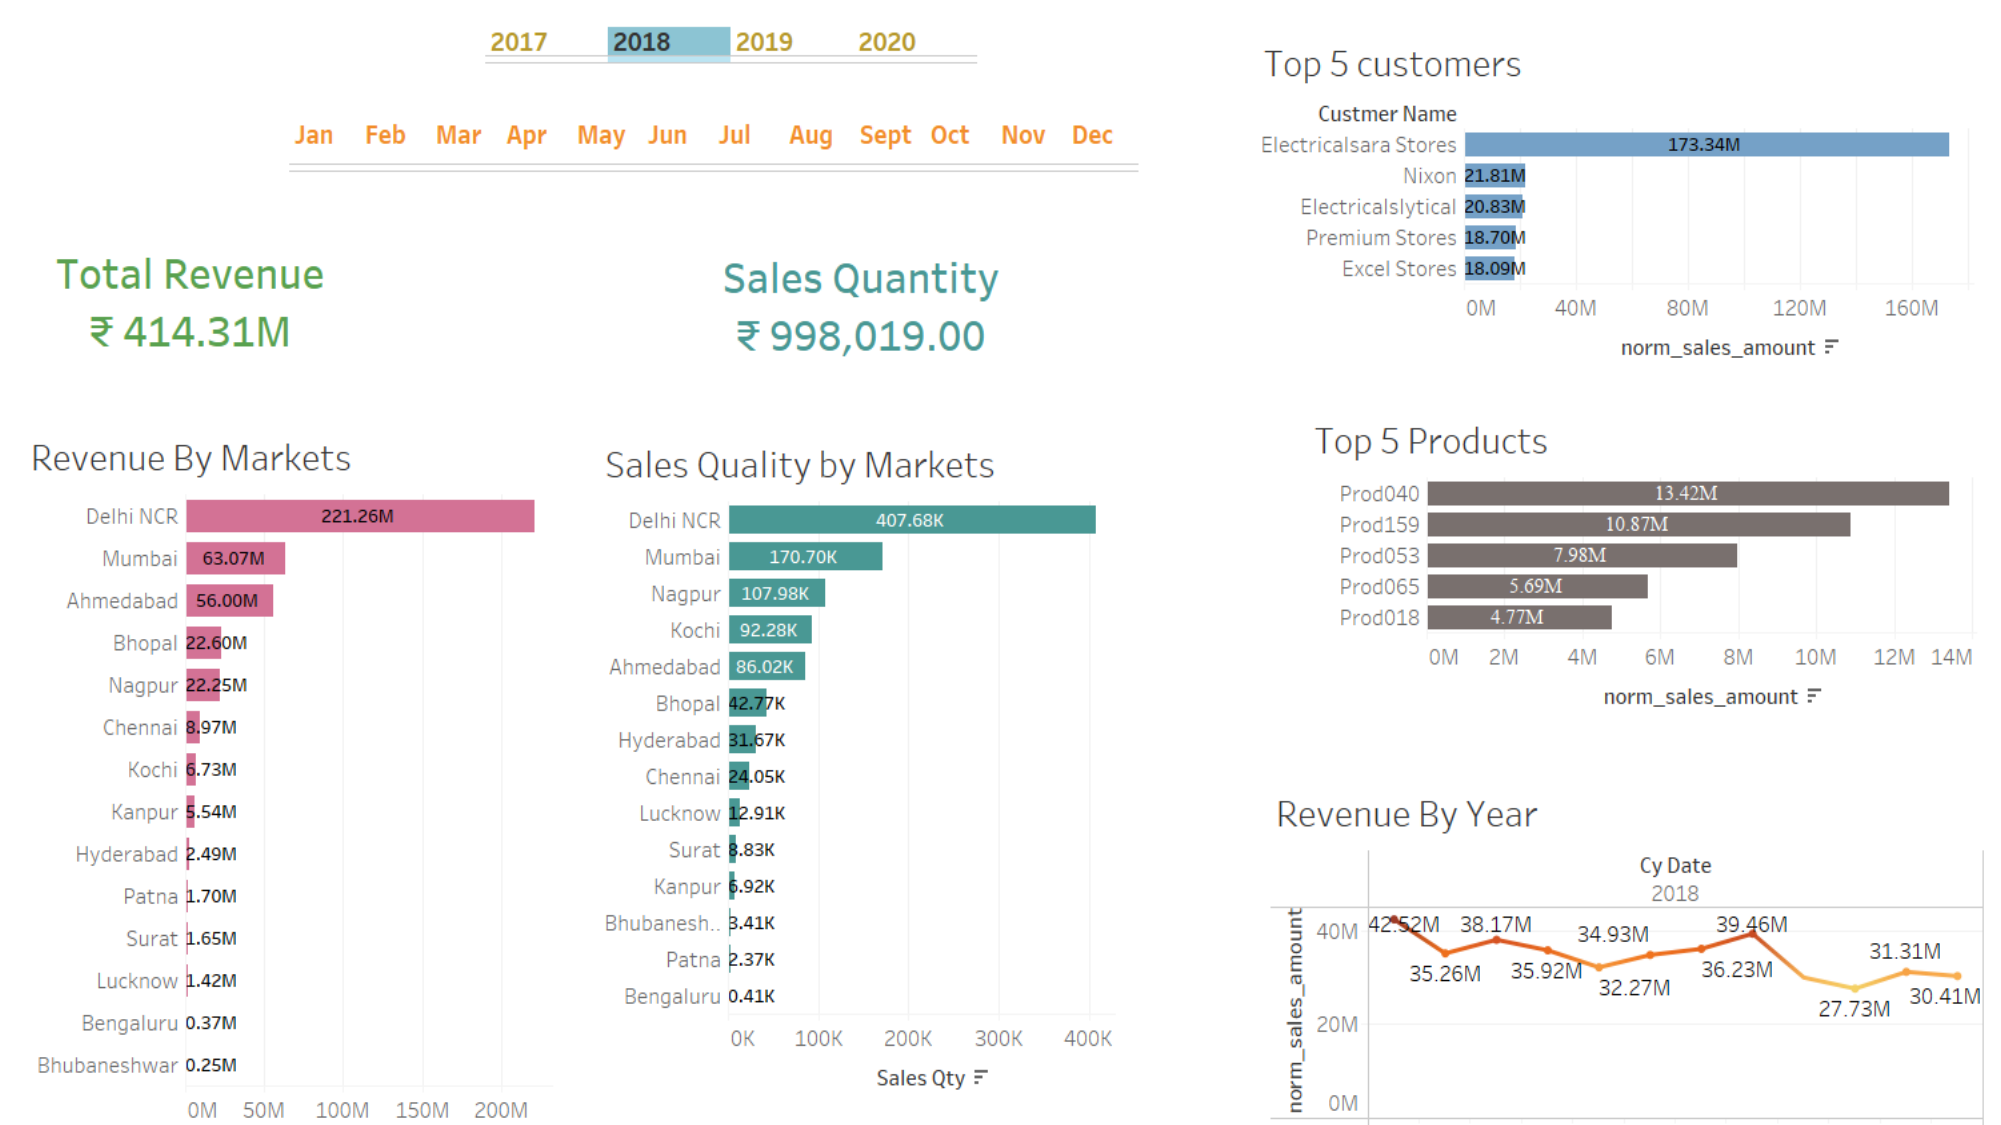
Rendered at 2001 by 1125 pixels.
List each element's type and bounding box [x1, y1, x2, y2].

list [0, 0, 2000, 1125]
